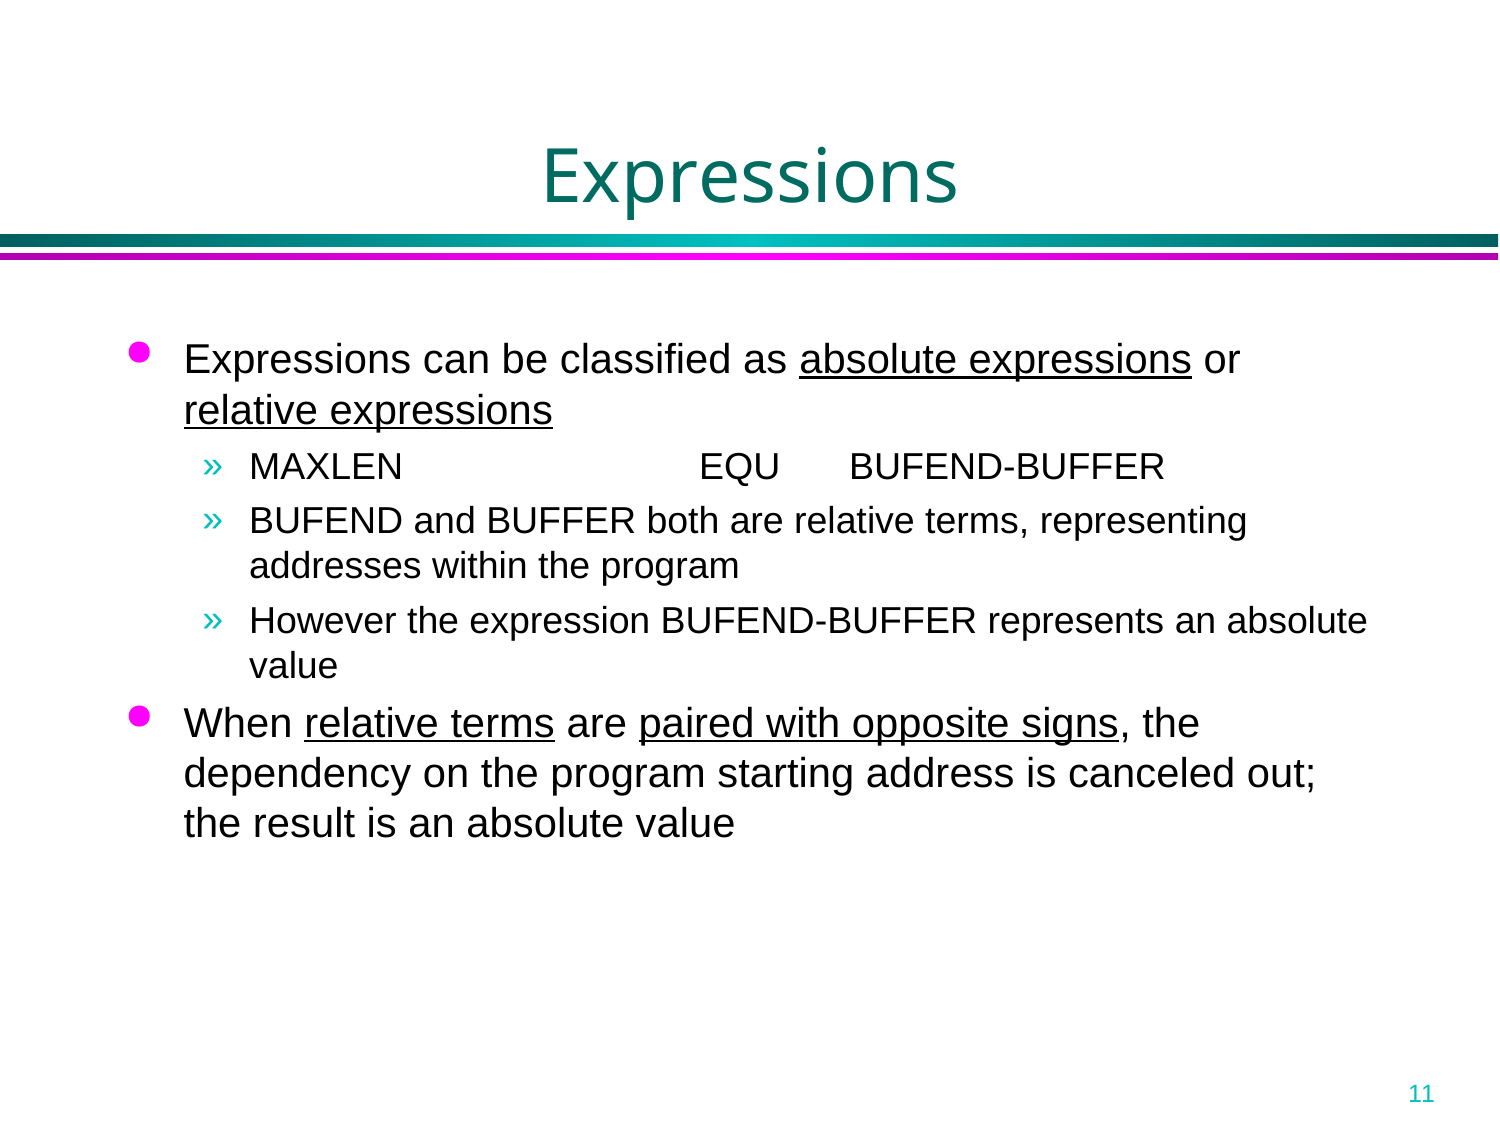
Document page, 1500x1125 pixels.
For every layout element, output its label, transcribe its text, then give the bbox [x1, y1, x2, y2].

list Expressions can be classified as absolute expressions or relative expressions MAXLEN EQU BUFEND-BUFFER BUFEND and BUFFER both are relative terms, representing addresses within the program However the expression BUFEND-BUFFER represents an absolute value When relative terms are paired with opposite signs, the dependency on the program starting address is canceled out; the result is an absolute value [112, 324, 1388, 1000]
title Expressions [112, 37, 1388, 225]
